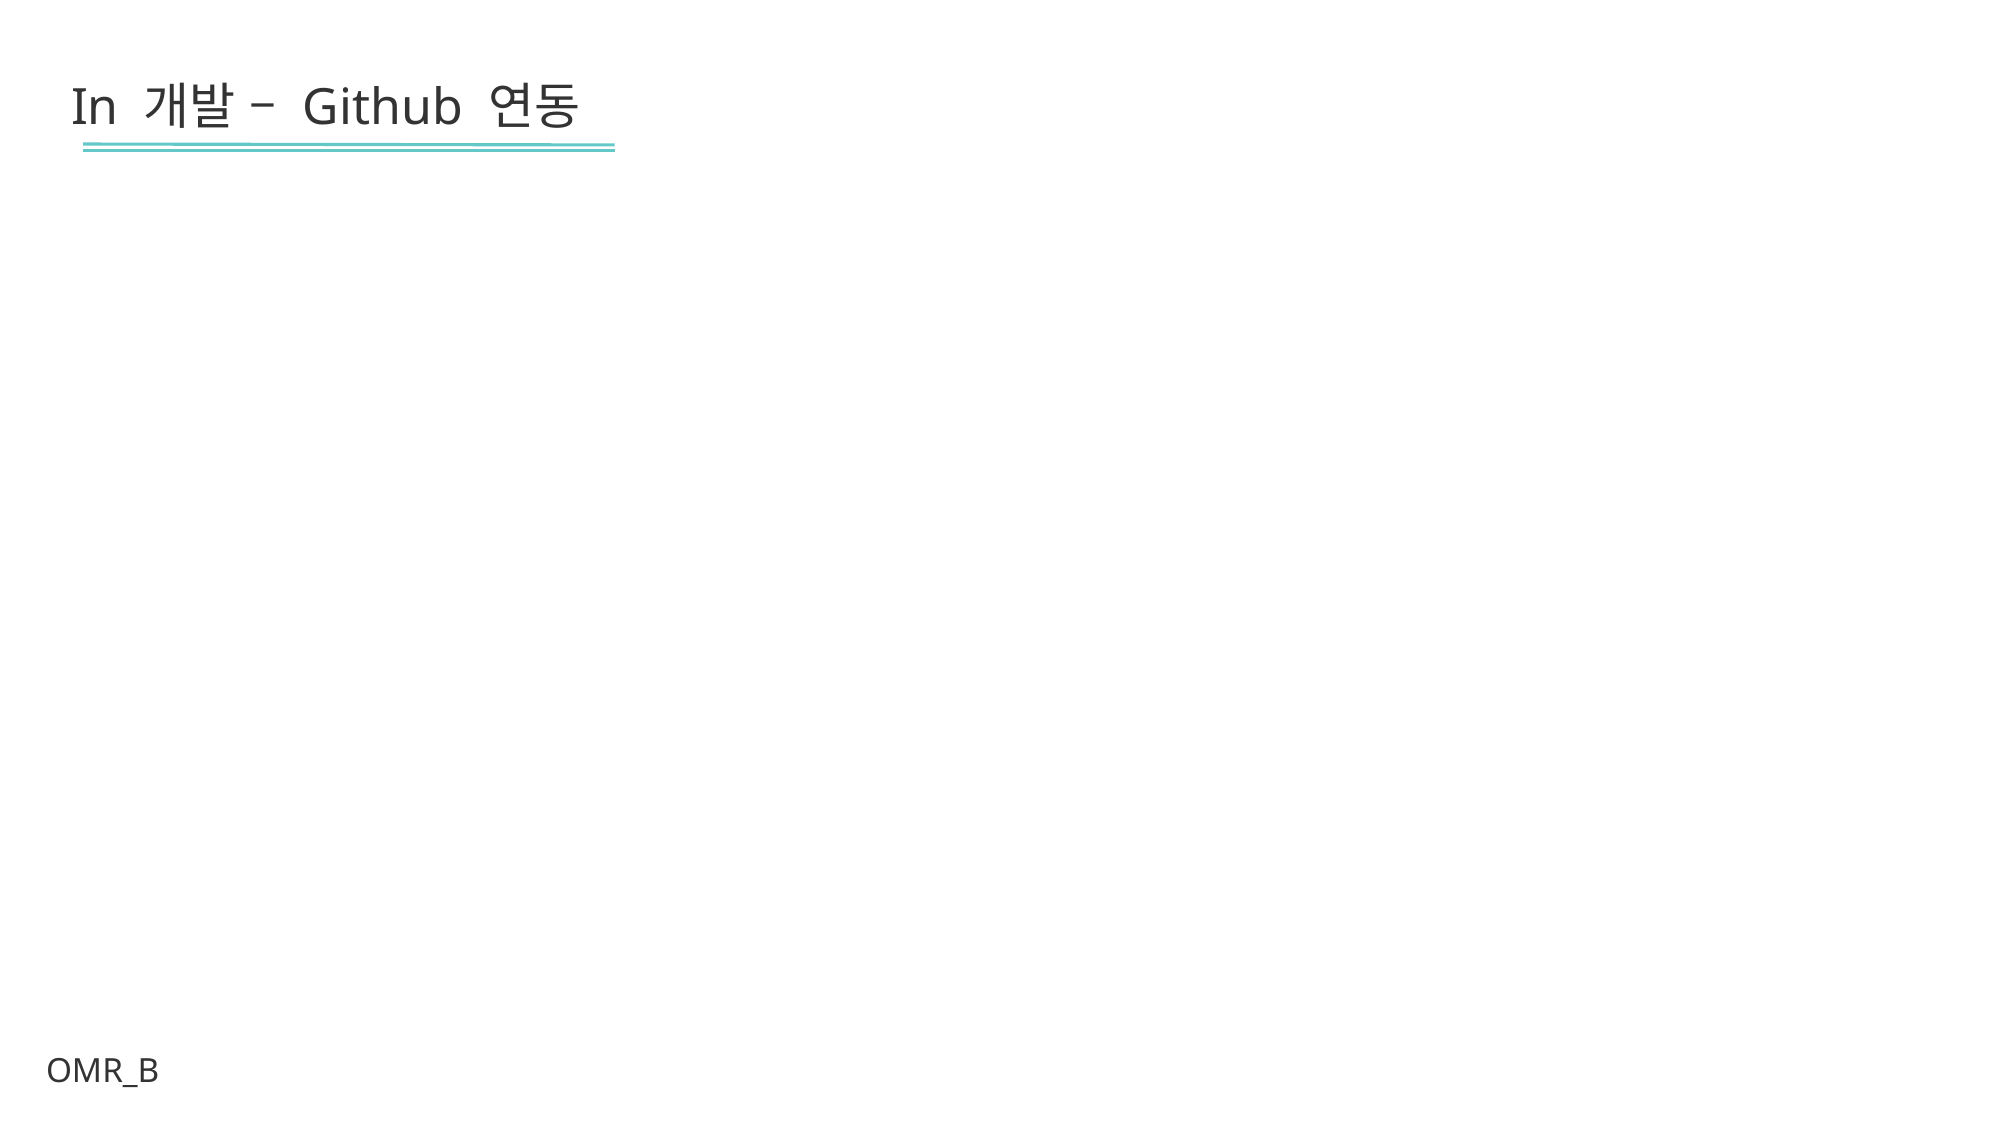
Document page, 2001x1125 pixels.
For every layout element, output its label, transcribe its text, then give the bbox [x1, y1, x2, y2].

text_box OMR_B [31, 1042, 175, 1097]
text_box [83, 144, 615, 151]
text_box In 개발 – Github 연동 [56, 66, 595, 142]
